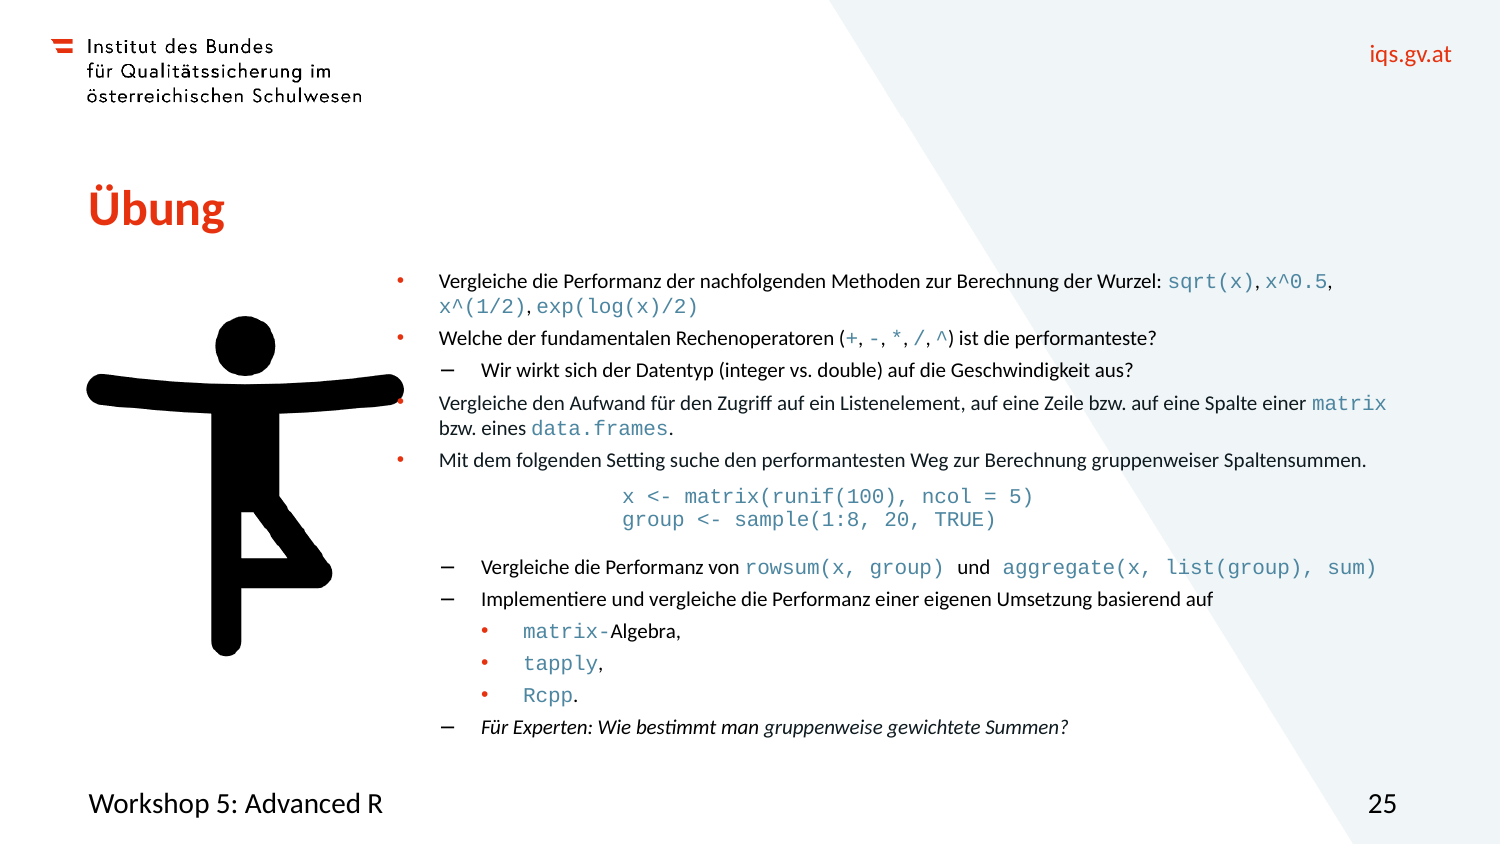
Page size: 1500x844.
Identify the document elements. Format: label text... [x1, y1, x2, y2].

footer Workshop 5: Advanced R [88, 785, 1217, 819]
list Vergleiche die Performanz der nachfolgenden Methoden zur Berechnung der Wurzel: sqrt(x), x^0.5, x^(1/2), exp(log(x)/2) Welche der fundamentalen Rechenoperatoren (+, -, *, /, ^) ist die performanteste? Wir wirkt sich der Datentyp (integer vs. double) auf die Geschwindigkeit aus? Vergleiche den Aufwand für den Zugriff auf ein Listenelement, auf eine Zeile bzw. auf eine Spalte einer matrix bzw. eines data.frames. Mit dem folgenden Setting suche den performantesten Weg zur Berechnung gruppenweiser Spaltensummen. x <- matrix(runif(100), ncol = 5) group <- sample(1:8, 20, TRUE) Vergleiche die Performanz von rowsum(x, group) und aggregate(x, list(group), sum) Implementiere und vergleiche die Performanz einer eigenen Umsetzung basierend auf matrix-Algebra, tapply, Rcpp. Für Experten: Wie bestimmt man gruppenweise gewichtete Summen? [396, 267, 1398, 756]
picture [0, 0, 1500, 844]
slide_number 25 [1239, 785, 1398, 819]
title Übung [88, 173, 1398, 276]
